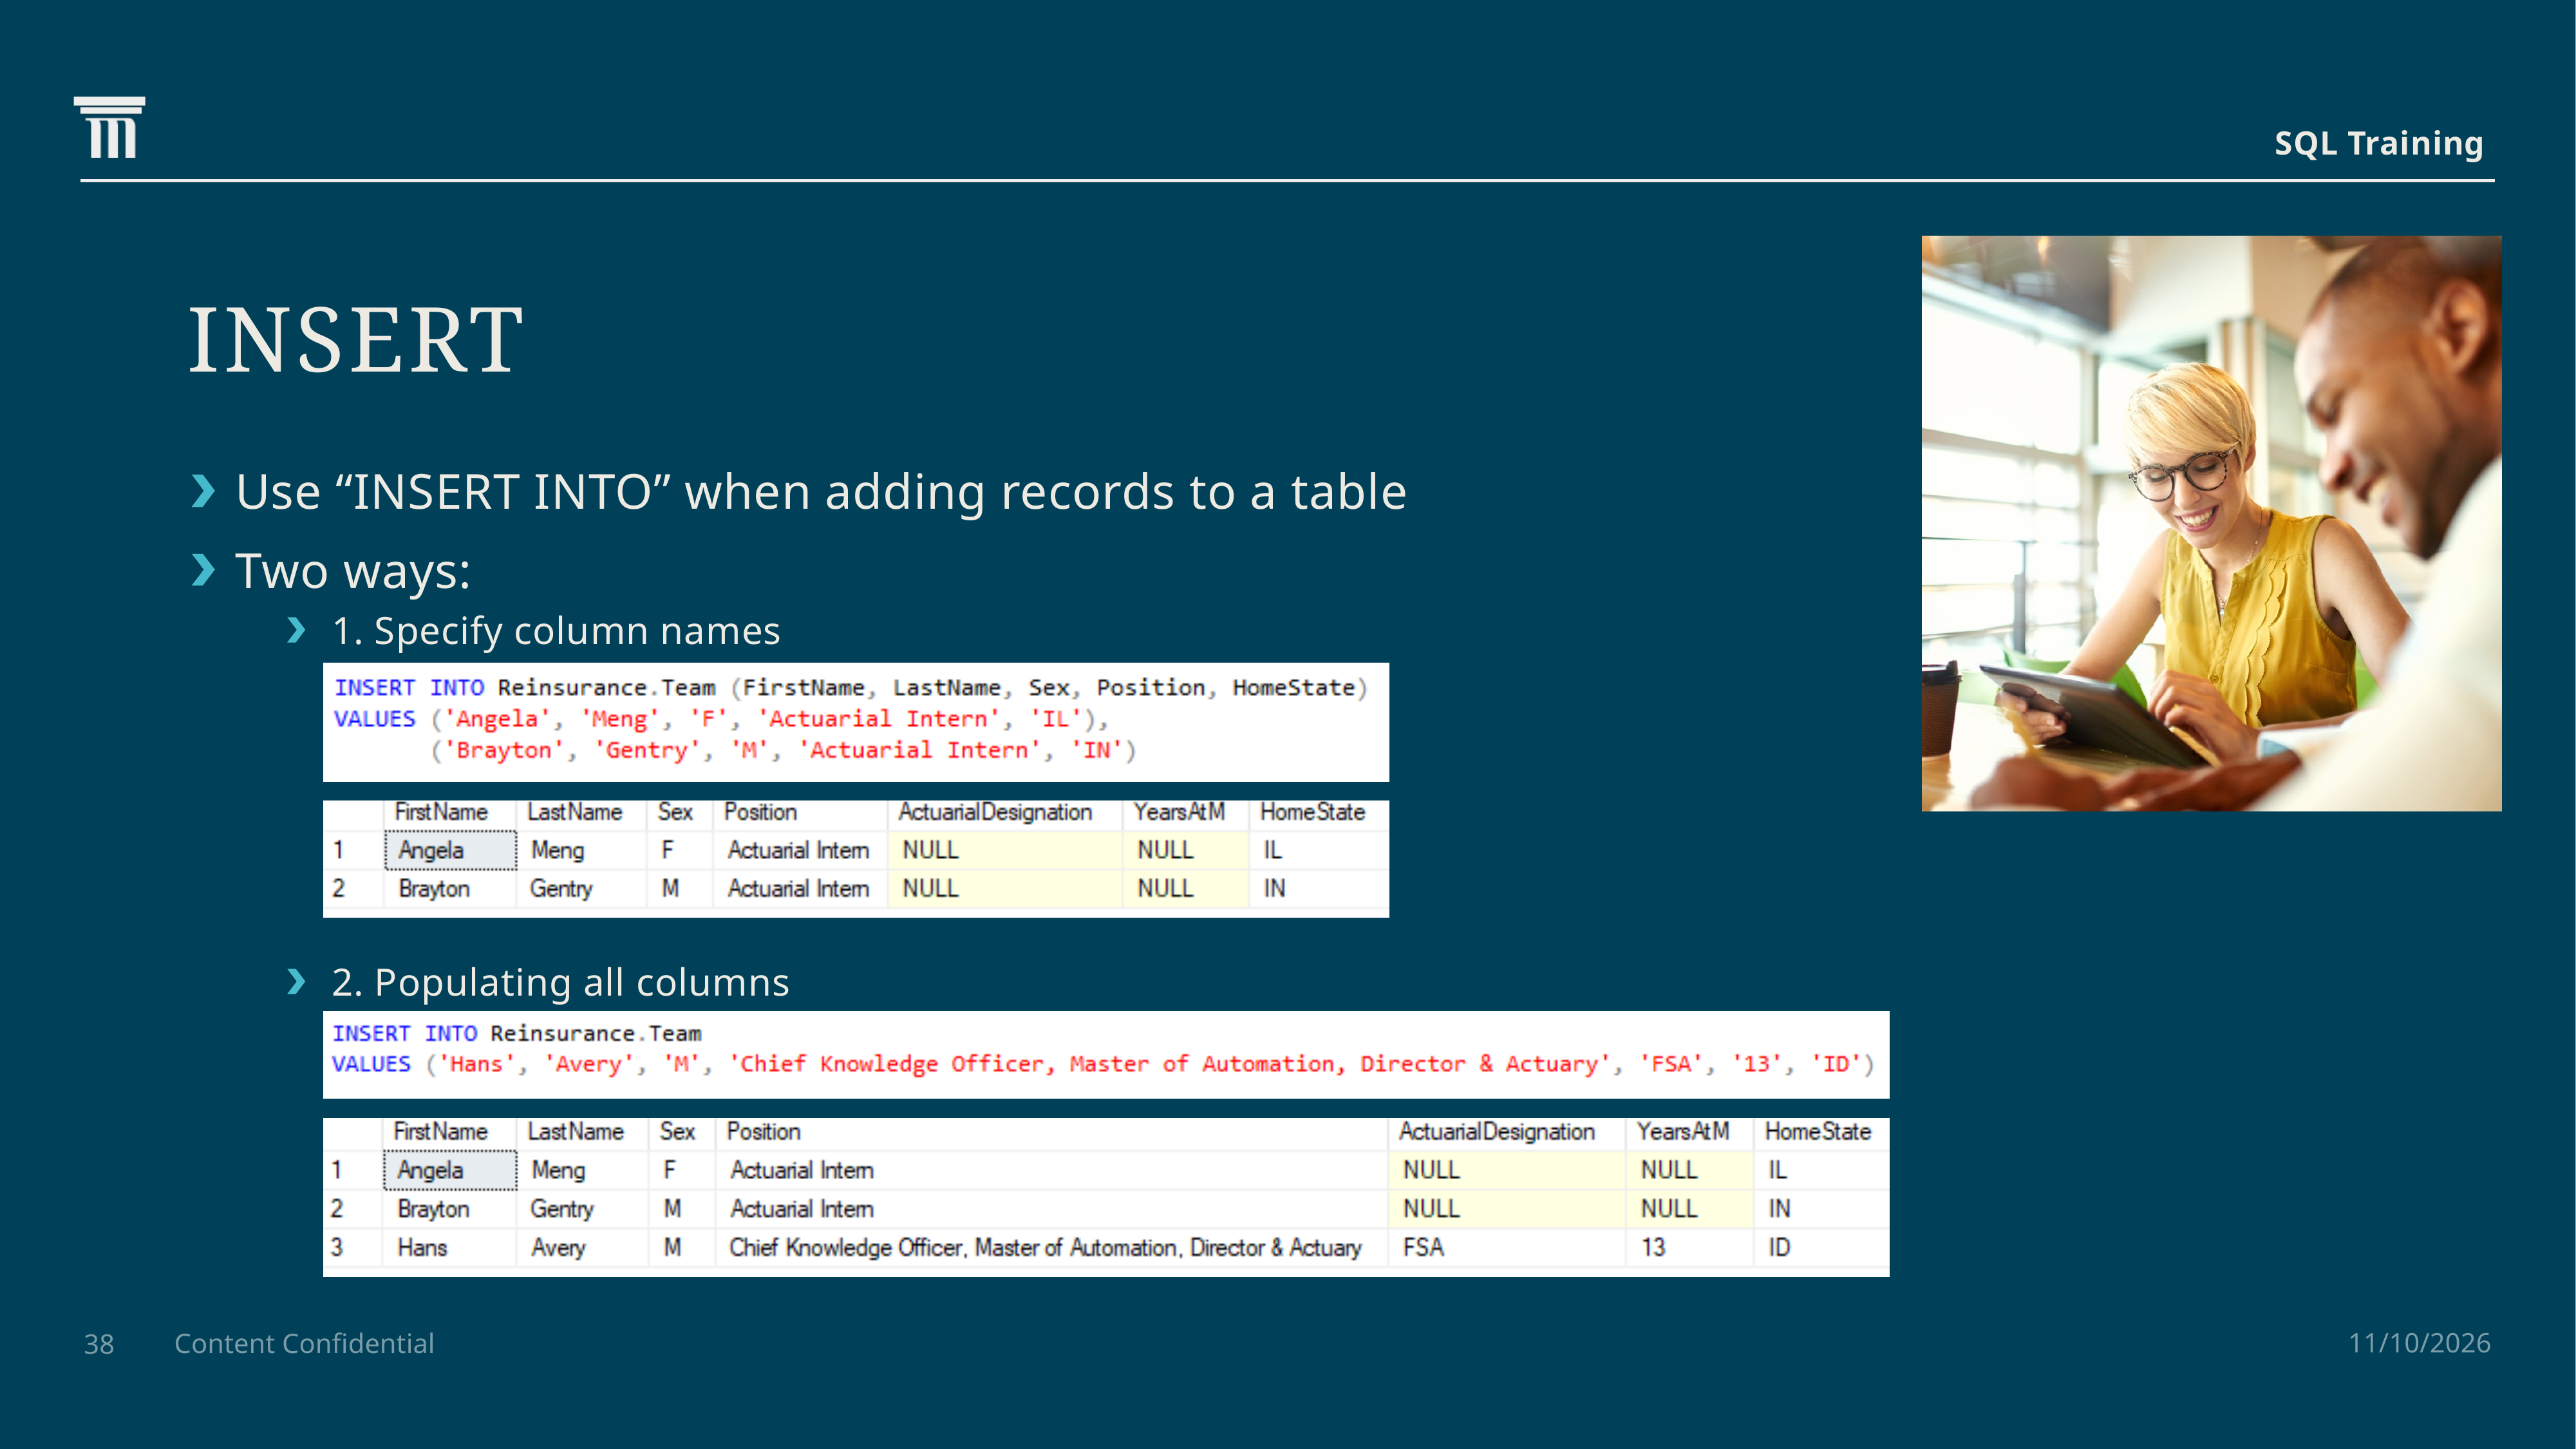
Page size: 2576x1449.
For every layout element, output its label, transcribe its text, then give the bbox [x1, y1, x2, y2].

picture [288, 969, 305, 994]
picture [324, 663, 1389, 781]
picture [324, 801, 1389, 917]
title INSERT [177, 289, 1921, 397]
list Use “INSERT INTO” when adding records to a table Two ways: 1. Specify column names 2. Populating all columns [177, 462, 2399, 1235]
footer Content Confidential [164, 1305, 1034, 1383]
picture [324, 1119, 1889, 1276]
list SQL Training [1288, 123, 2496, 167]
picture [324, 1012, 1889, 1098]
picture [193, 554, 214, 585]
slide_number 38 [74, 1307, 146, 1384]
picture [1923, 236, 2501, 811]
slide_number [1922, 1305, 2502, 1383]
picture [288, 618, 305, 642]
picture [193, 475, 214, 507]
